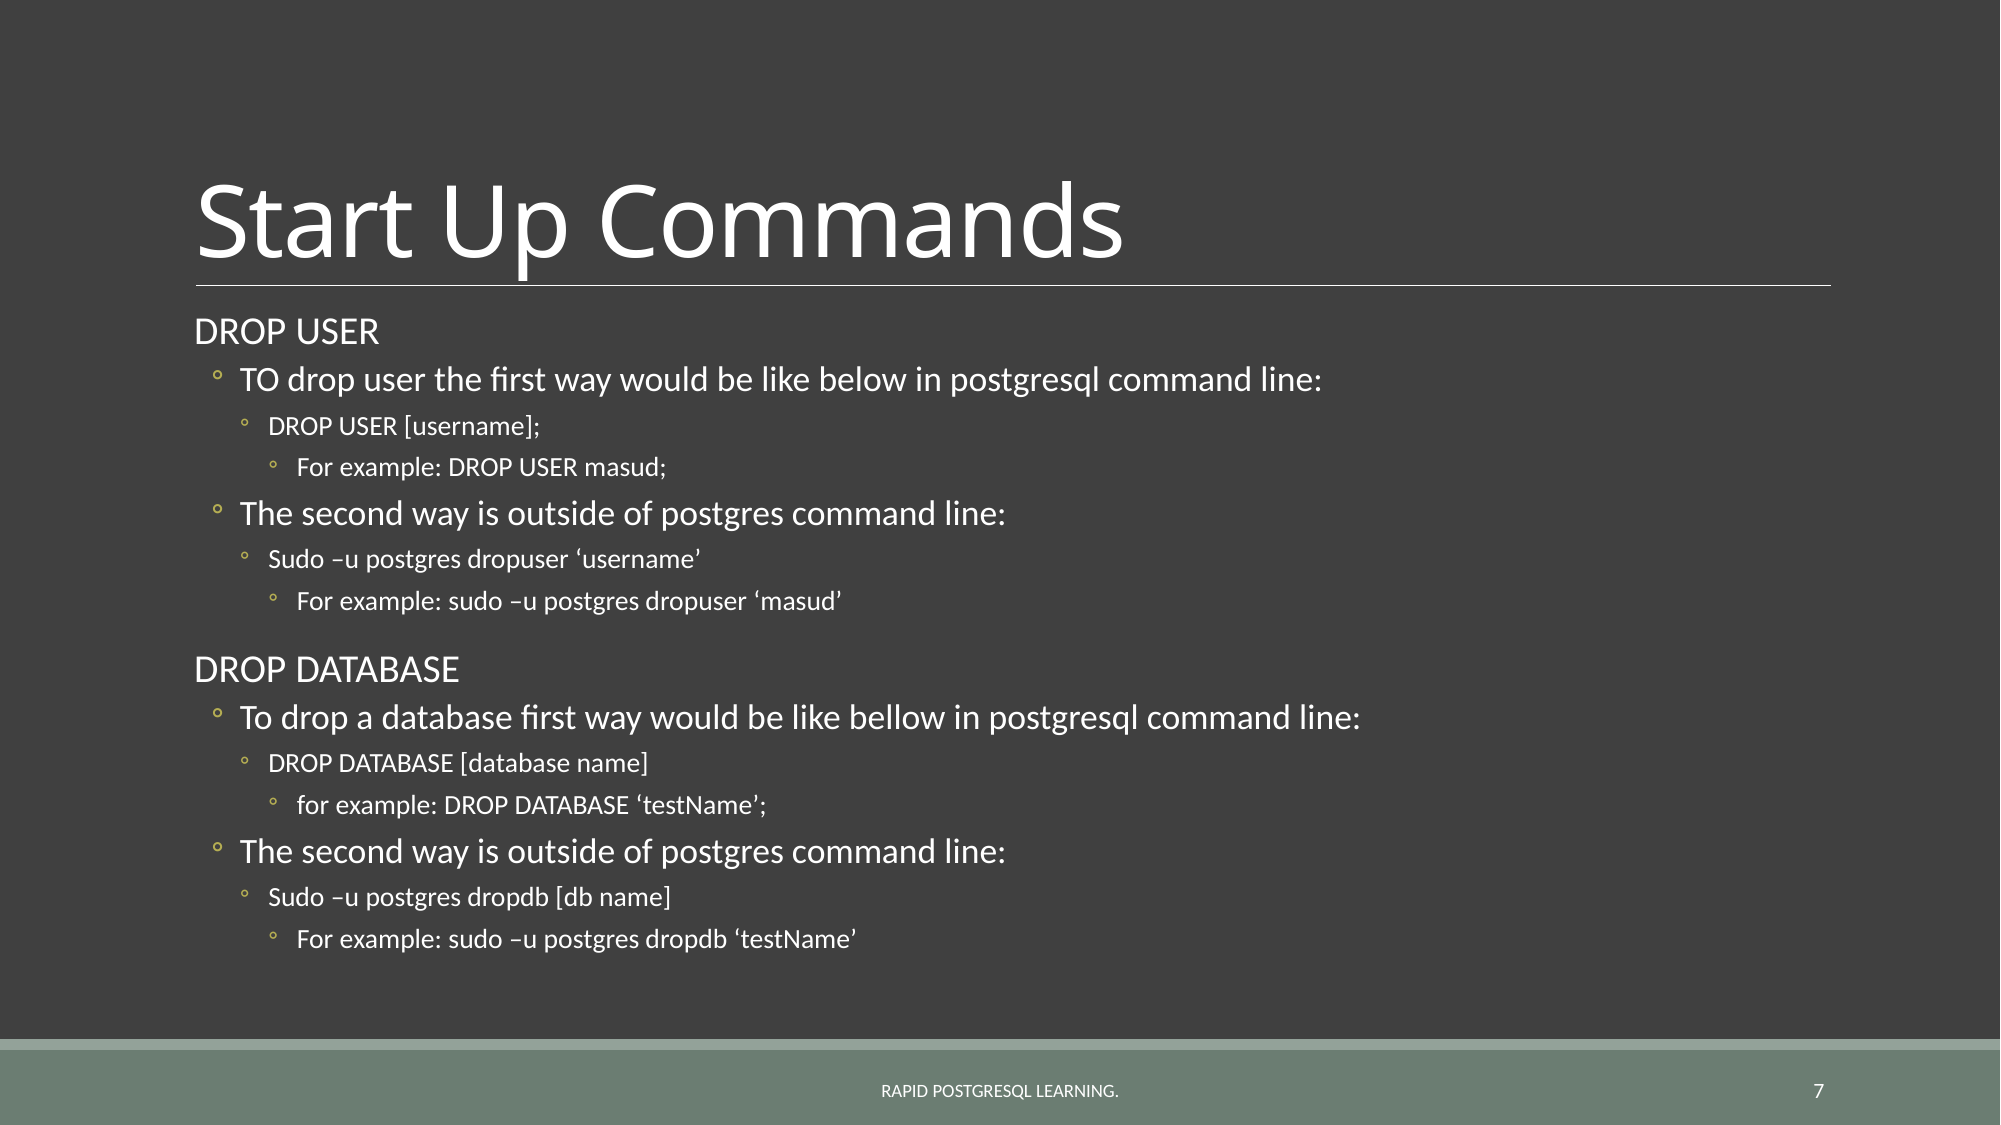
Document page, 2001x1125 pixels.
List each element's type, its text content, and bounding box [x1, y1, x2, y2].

slide_number 7 [1624, 1059, 1840, 1120]
footer Rapid POSTGRESQL learning. [604, 1059, 1396, 1120]
list DROP USER TO drop user the first way would be like below in postgresql command line: DROP USER [username]; For example: DROP USER masud; The second way is outside of postgres command line: Sudo –u postgres dropuser ‘username’ For example: sudo –u postgres dropuser ‘masud’ DROP DATABASE To drop a database first way would be like bellow in postgresql command line: DROP DATABASE [database name] for example: DROP DATABASE ‘testName’; The second way is outside of postgres command line: Sudo –u postgres dropdb [db name] For example: sudo –u postgres dropdb ‘testName’ [180, 302, 1830, 963]
title Start Up Commands [180, 47, 1830, 285]
